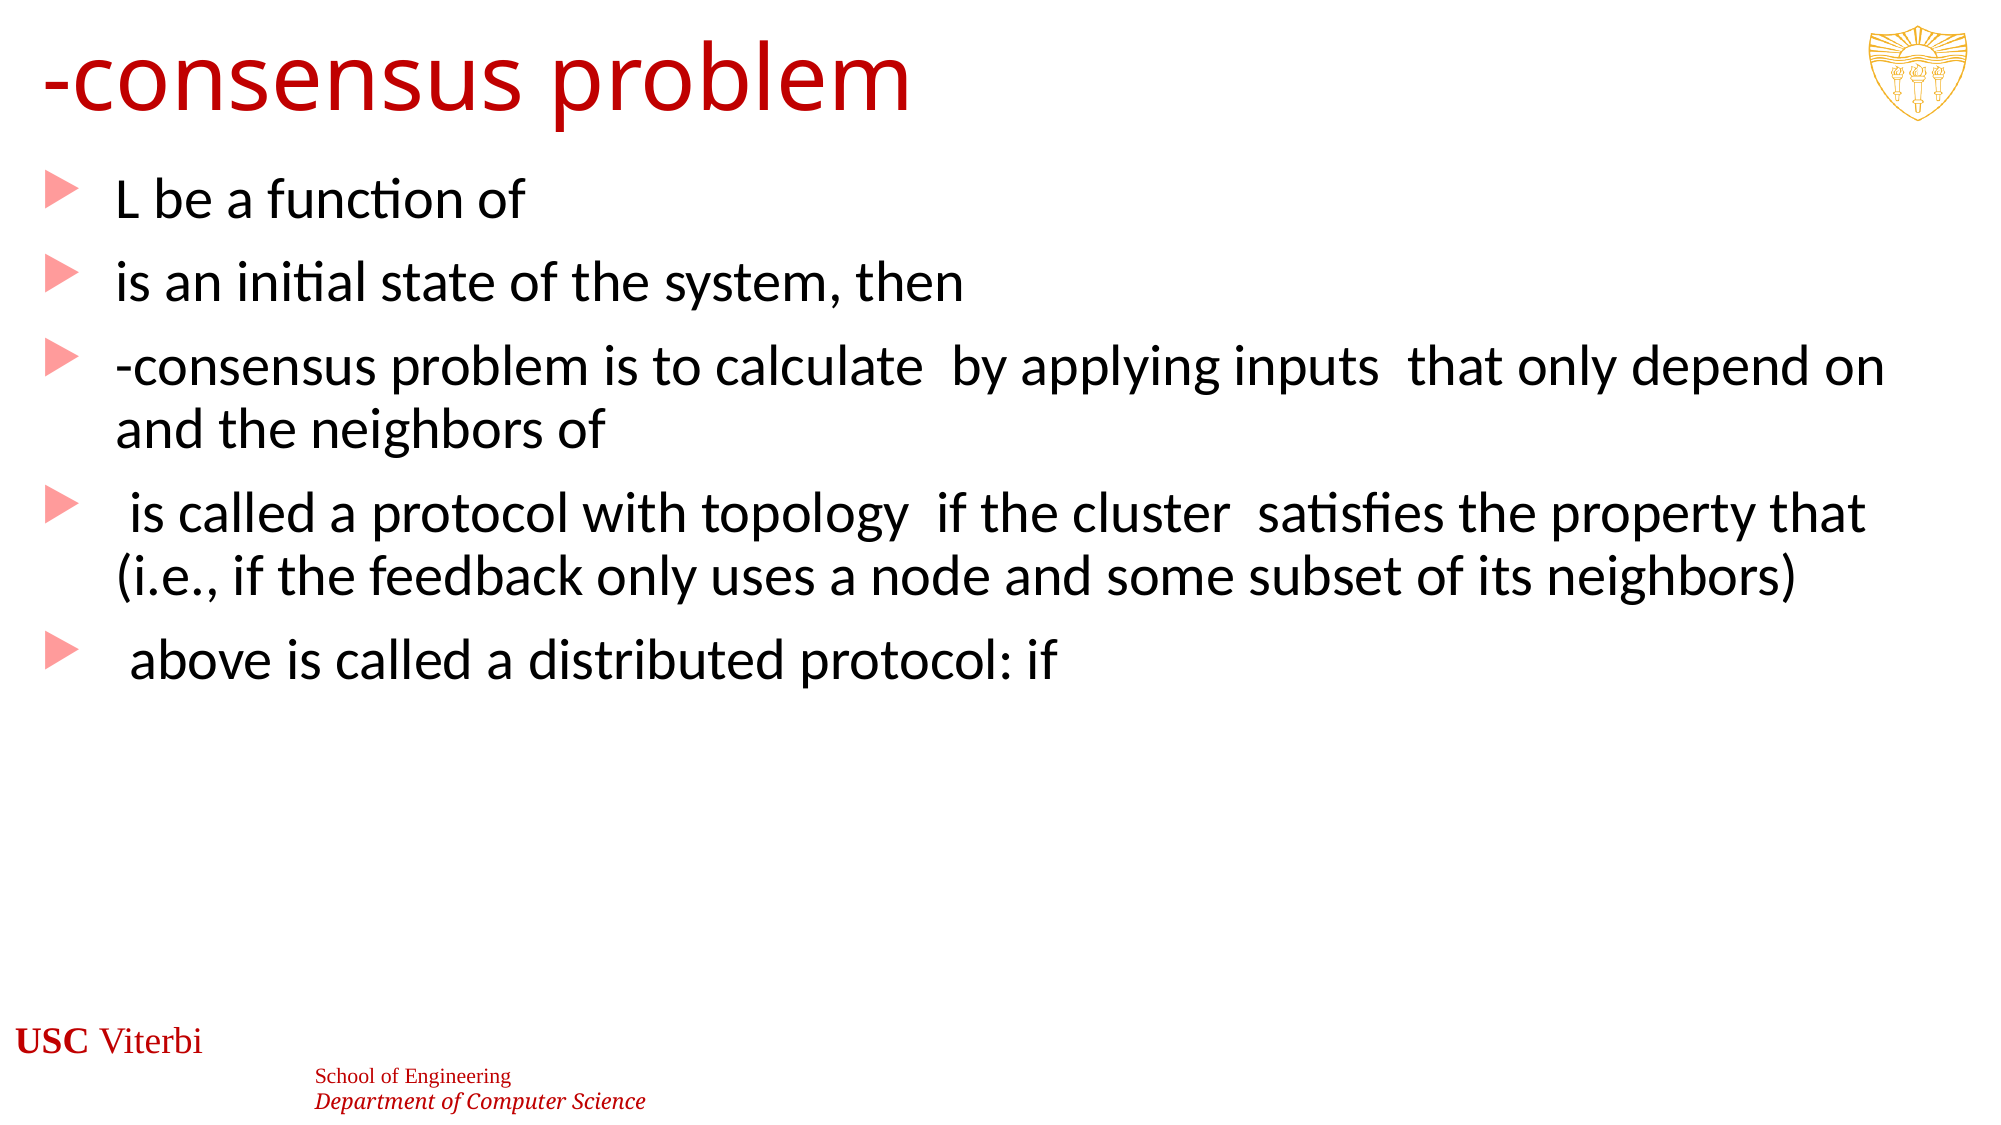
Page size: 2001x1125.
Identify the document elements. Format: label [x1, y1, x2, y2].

picture [1836, 11, 2000, 135]
